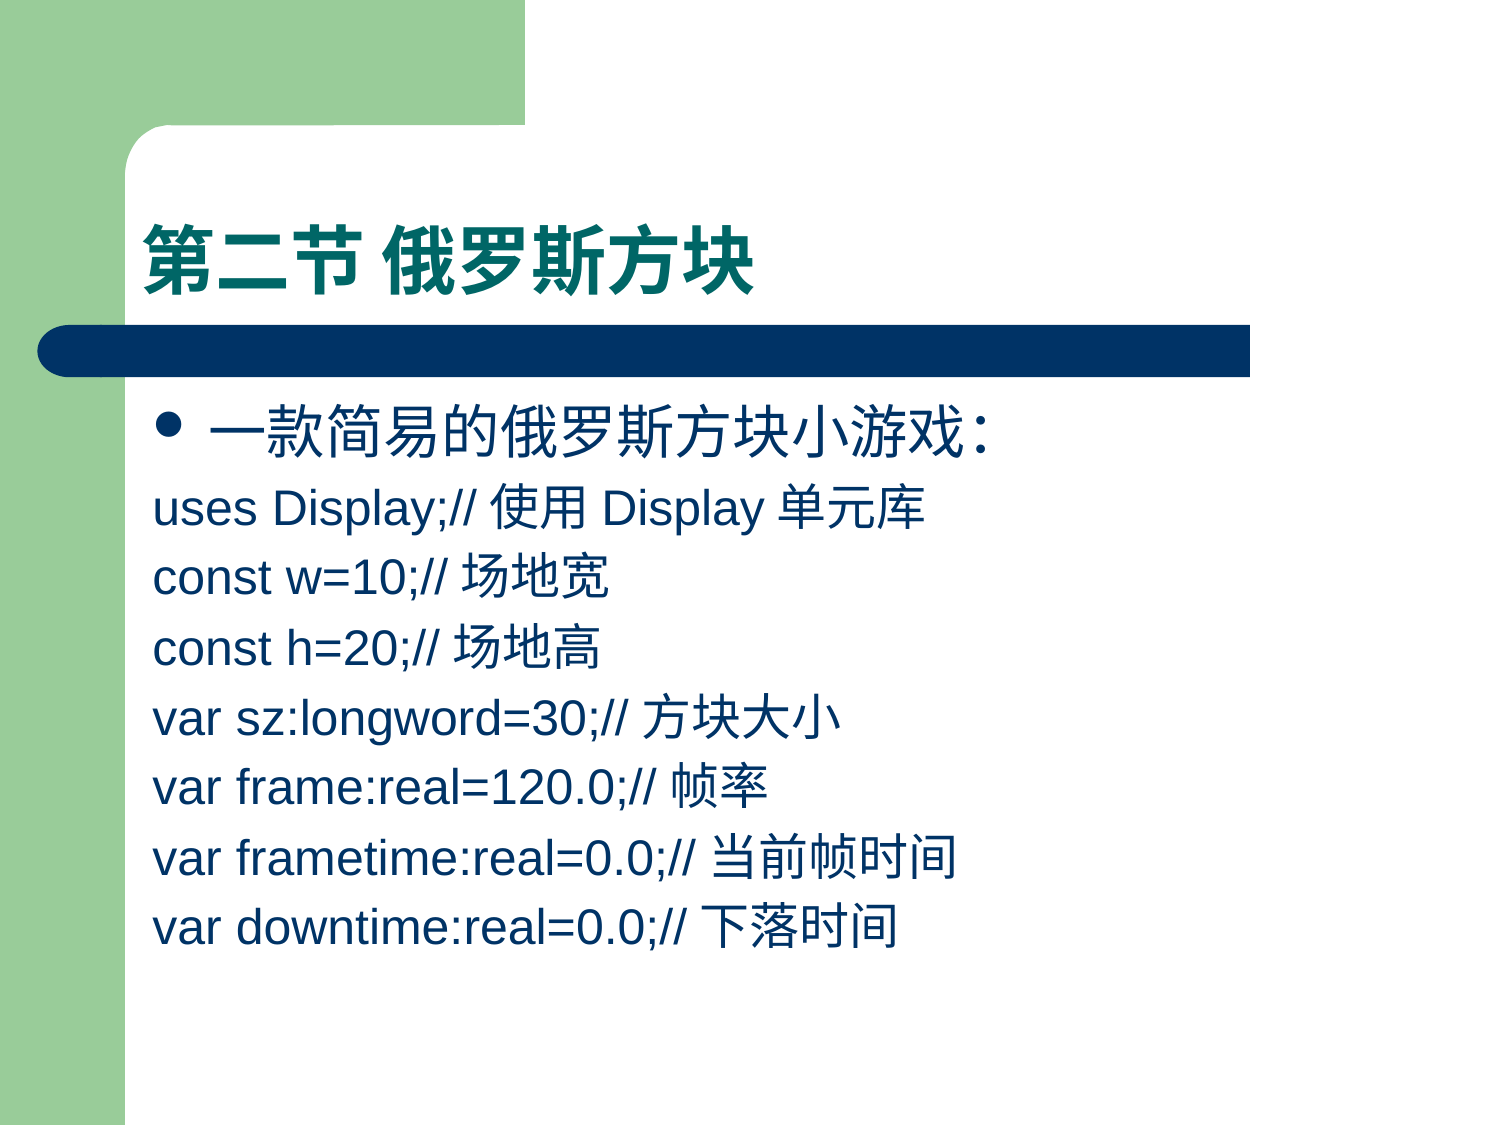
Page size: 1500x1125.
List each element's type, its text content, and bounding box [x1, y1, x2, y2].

title 第二节 俄罗斯方块 [125, 125, 1425, 313]
list 一款简易的俄罗斯方块小游戏： uses Display;//使用Display单元库 const w=10;//场地宽 const h=20;//场地高 var sz:longword=30;//方块大小 var frame:real=120.0;//帧率 var frametime:real=0.0;//当前帧时间 var downtime:real=0.0;//下落时间 [137, 387, 1400, 999]
